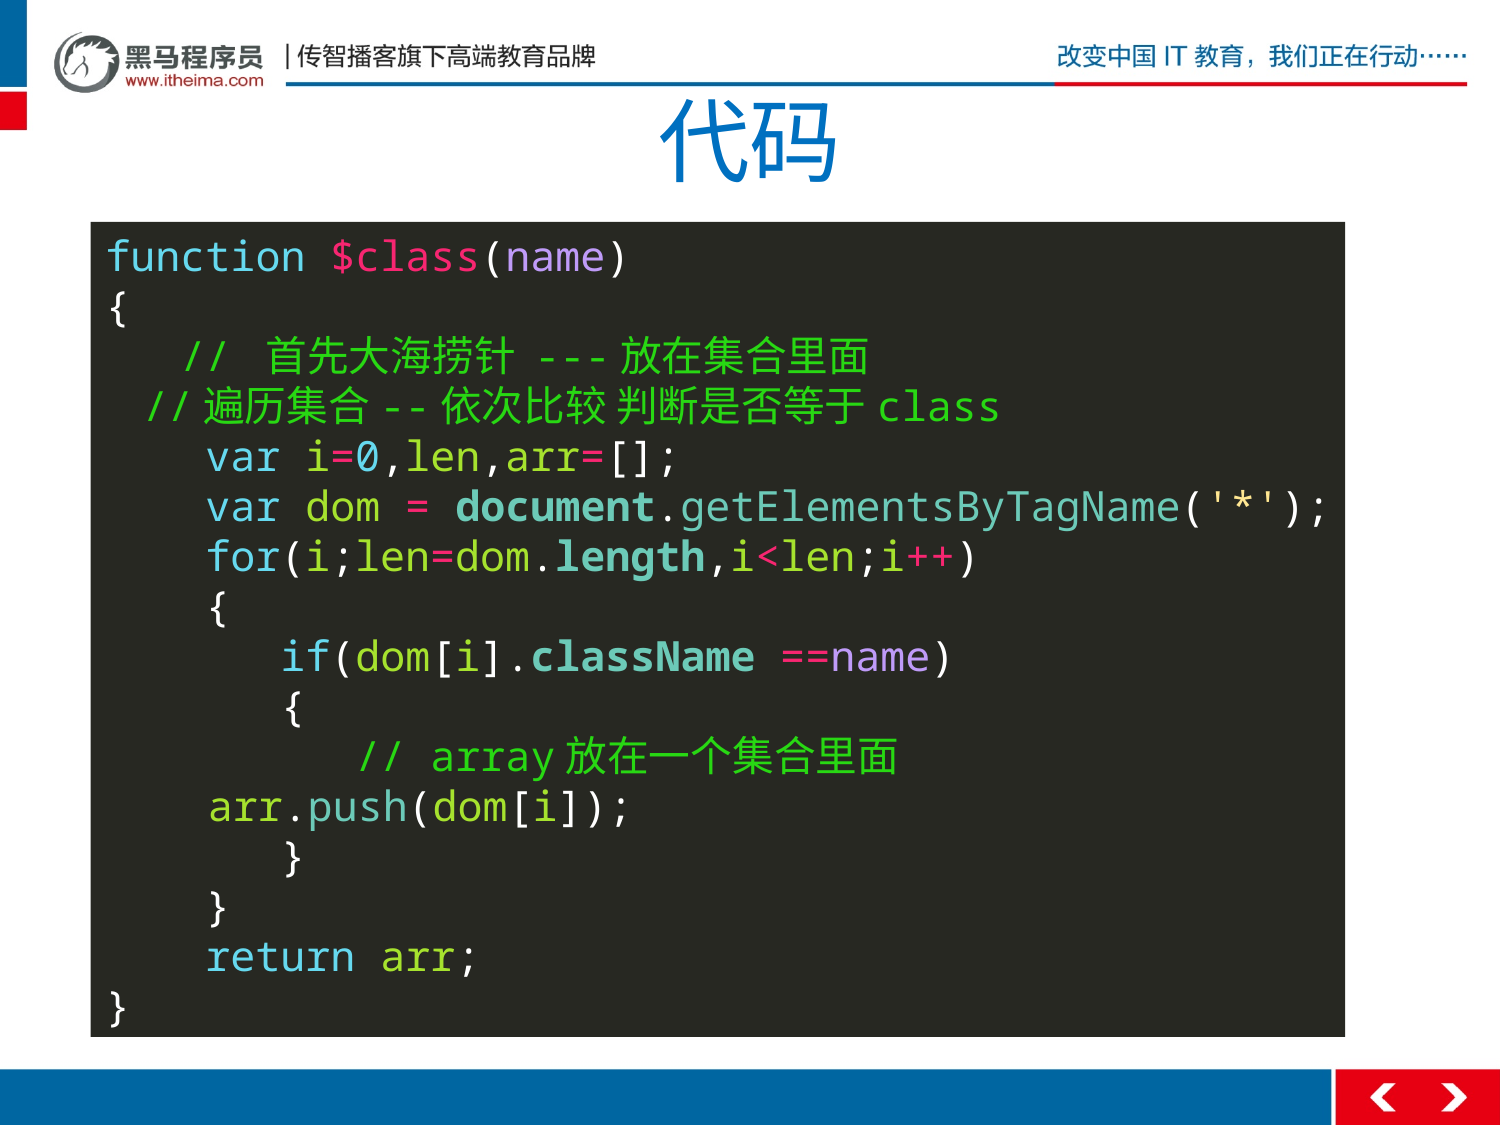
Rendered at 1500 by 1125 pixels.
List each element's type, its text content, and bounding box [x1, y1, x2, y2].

picture [0, 0, 1500, 1125]
text_box function $class(name) { // 首先大海捞针 ---放在集合里面 //遍历集合--依次比较 判断是否等于class var i=0,len,arr=[]; var dom = document.getElementsByTagName('*'); for(i;len=dom.length,i<len;i++) { if(dom[i].className ==name) { // array放在一个集合里面 arr.push(dom[i]); } } return arr; } [90, 221, 1345, 1037]
title 代码 [75, 45, 1425, 233]
